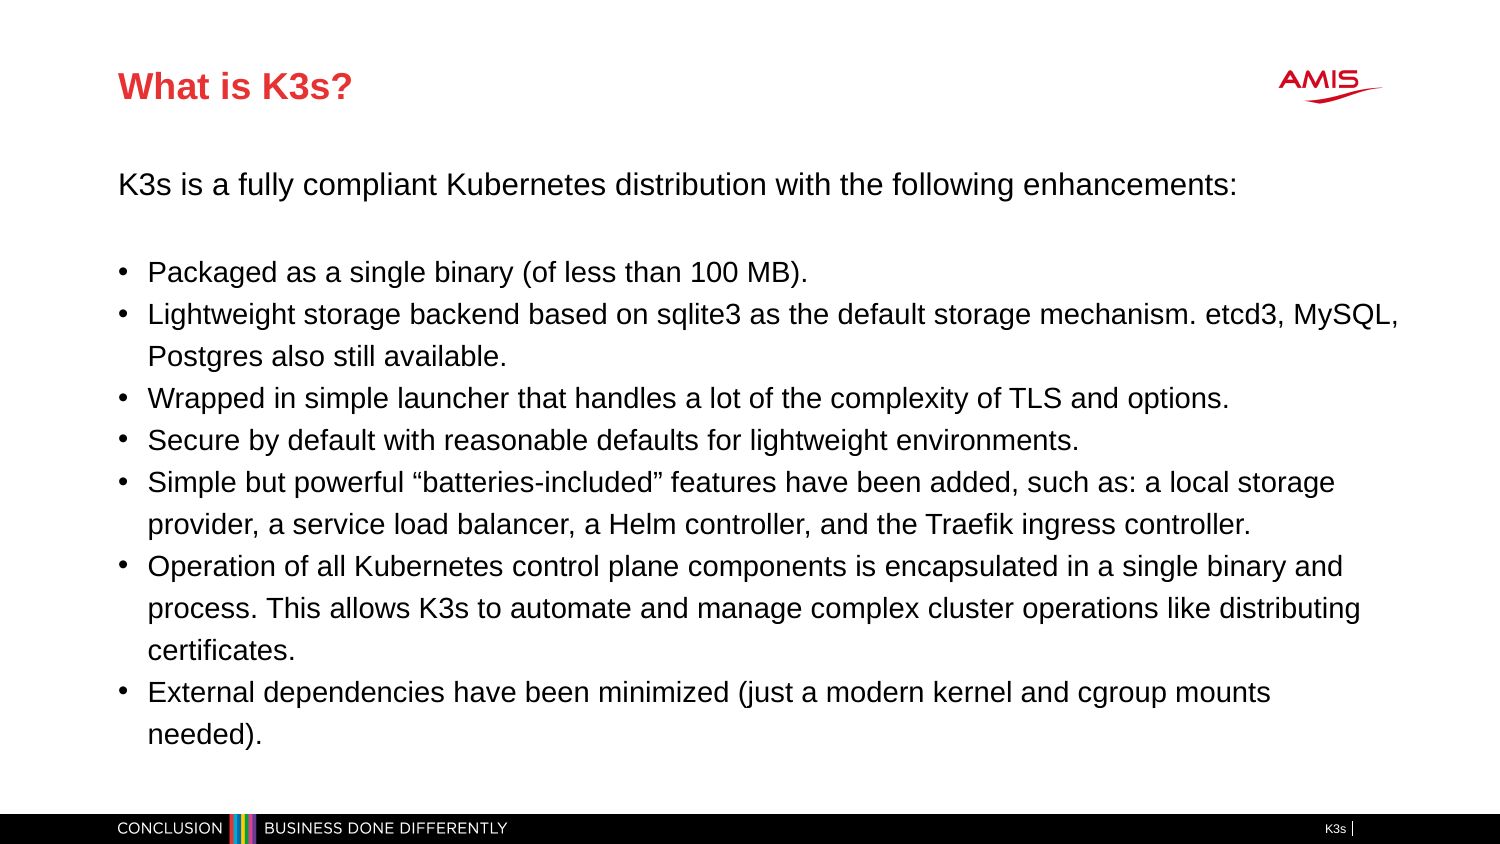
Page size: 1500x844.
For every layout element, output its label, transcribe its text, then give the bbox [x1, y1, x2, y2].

footer K3s [814, 820, 1347, 839]
title What is K3s? [118, 47, 1205, 130]
picture [1205, 58, 1388, 106]
picture [239, 814, 1500, 844]
picture [0, 814, 236, 844]
list K3s is a fully compliant Kubernetes distribution with the following enhancements: Packaged as a single binary (of less than 100 MB). Lightweight storage backend based on sqlite3 as the default storage mechanism. etcd3, MySQL, Postgres also still available. Wrapped in simple launcher that handles a lot of the complexity of TLS and options. Secure by default with reasonable defaults for lightweight environments. Simple but powerful “batteries-included” features have been added, such as: a local storage provider, a service load balancer, a Helm controller, and the Traefik ingress controller. Operation of all Kubernetes control plane components is encapsulated in a single binary and process. This allows K3s to automate and manage complex cluster operations like distributing certificates. External dependencies have been minimized (just a modern kernel and cgroup mounts needed). [118, 156, 1405, 737]
